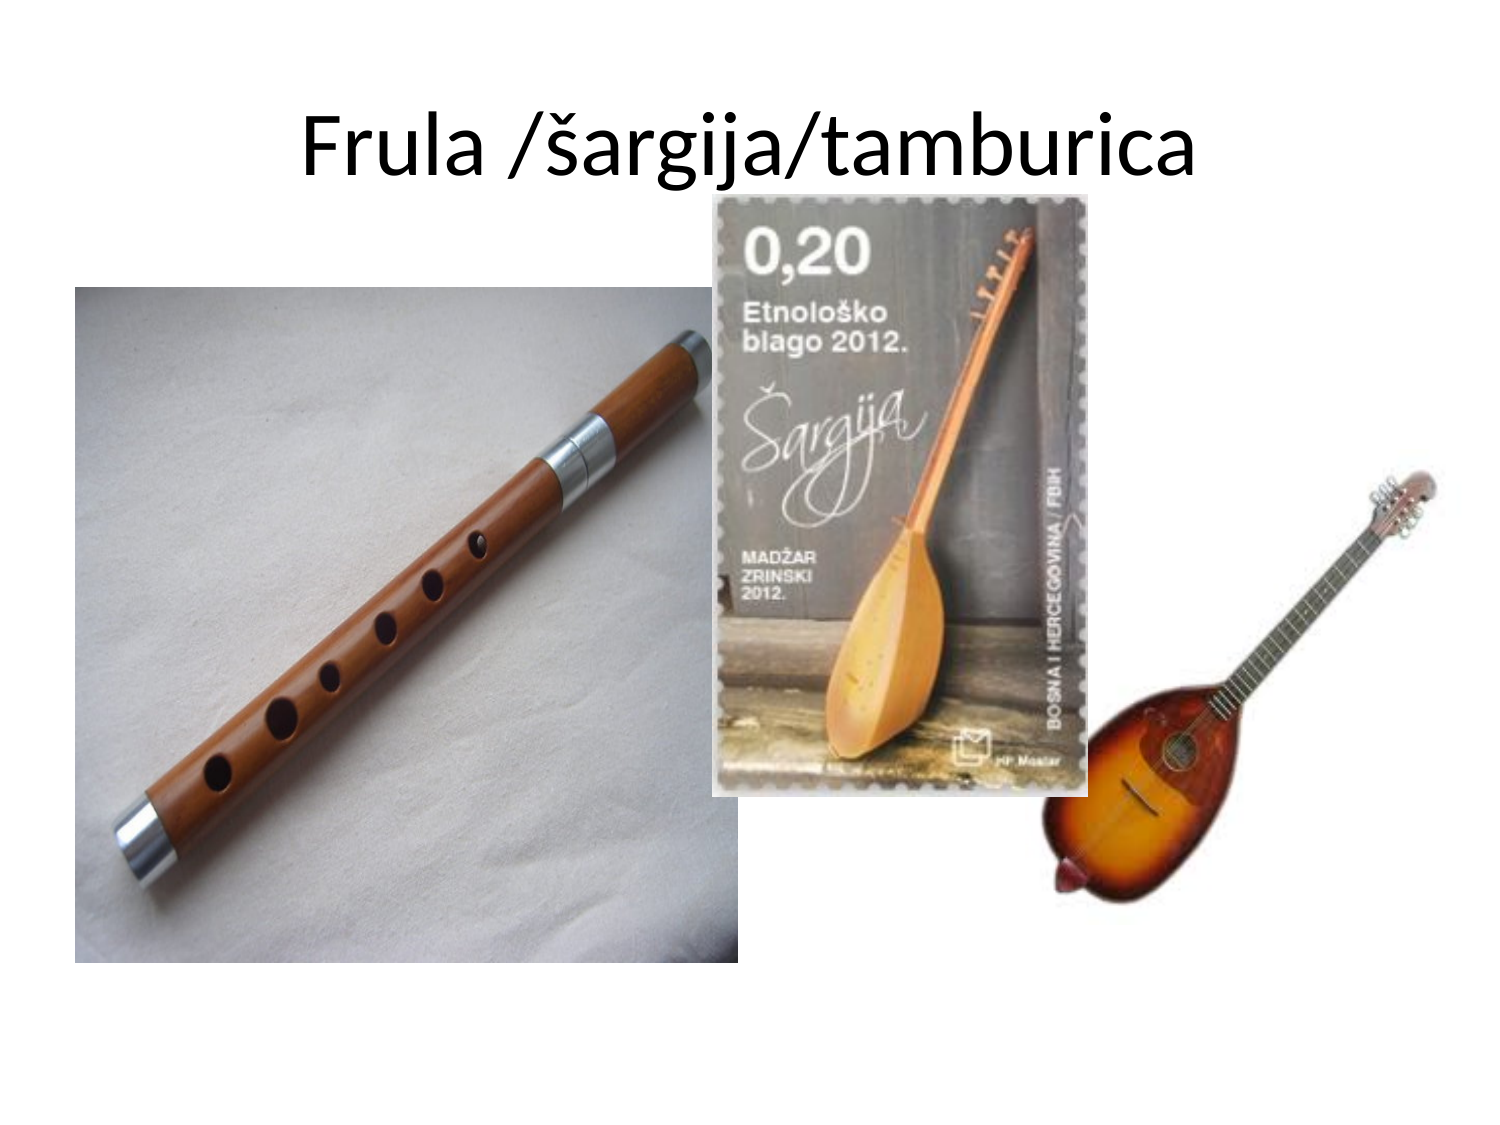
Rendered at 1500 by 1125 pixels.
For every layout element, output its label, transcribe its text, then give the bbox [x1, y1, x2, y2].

title Frula /šargija/tamburica [75, 45, 1425, 233]
picture [712, 193, 1088, 798]
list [74, 287, 738, 963]
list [1024, 449, 1463, 926]
